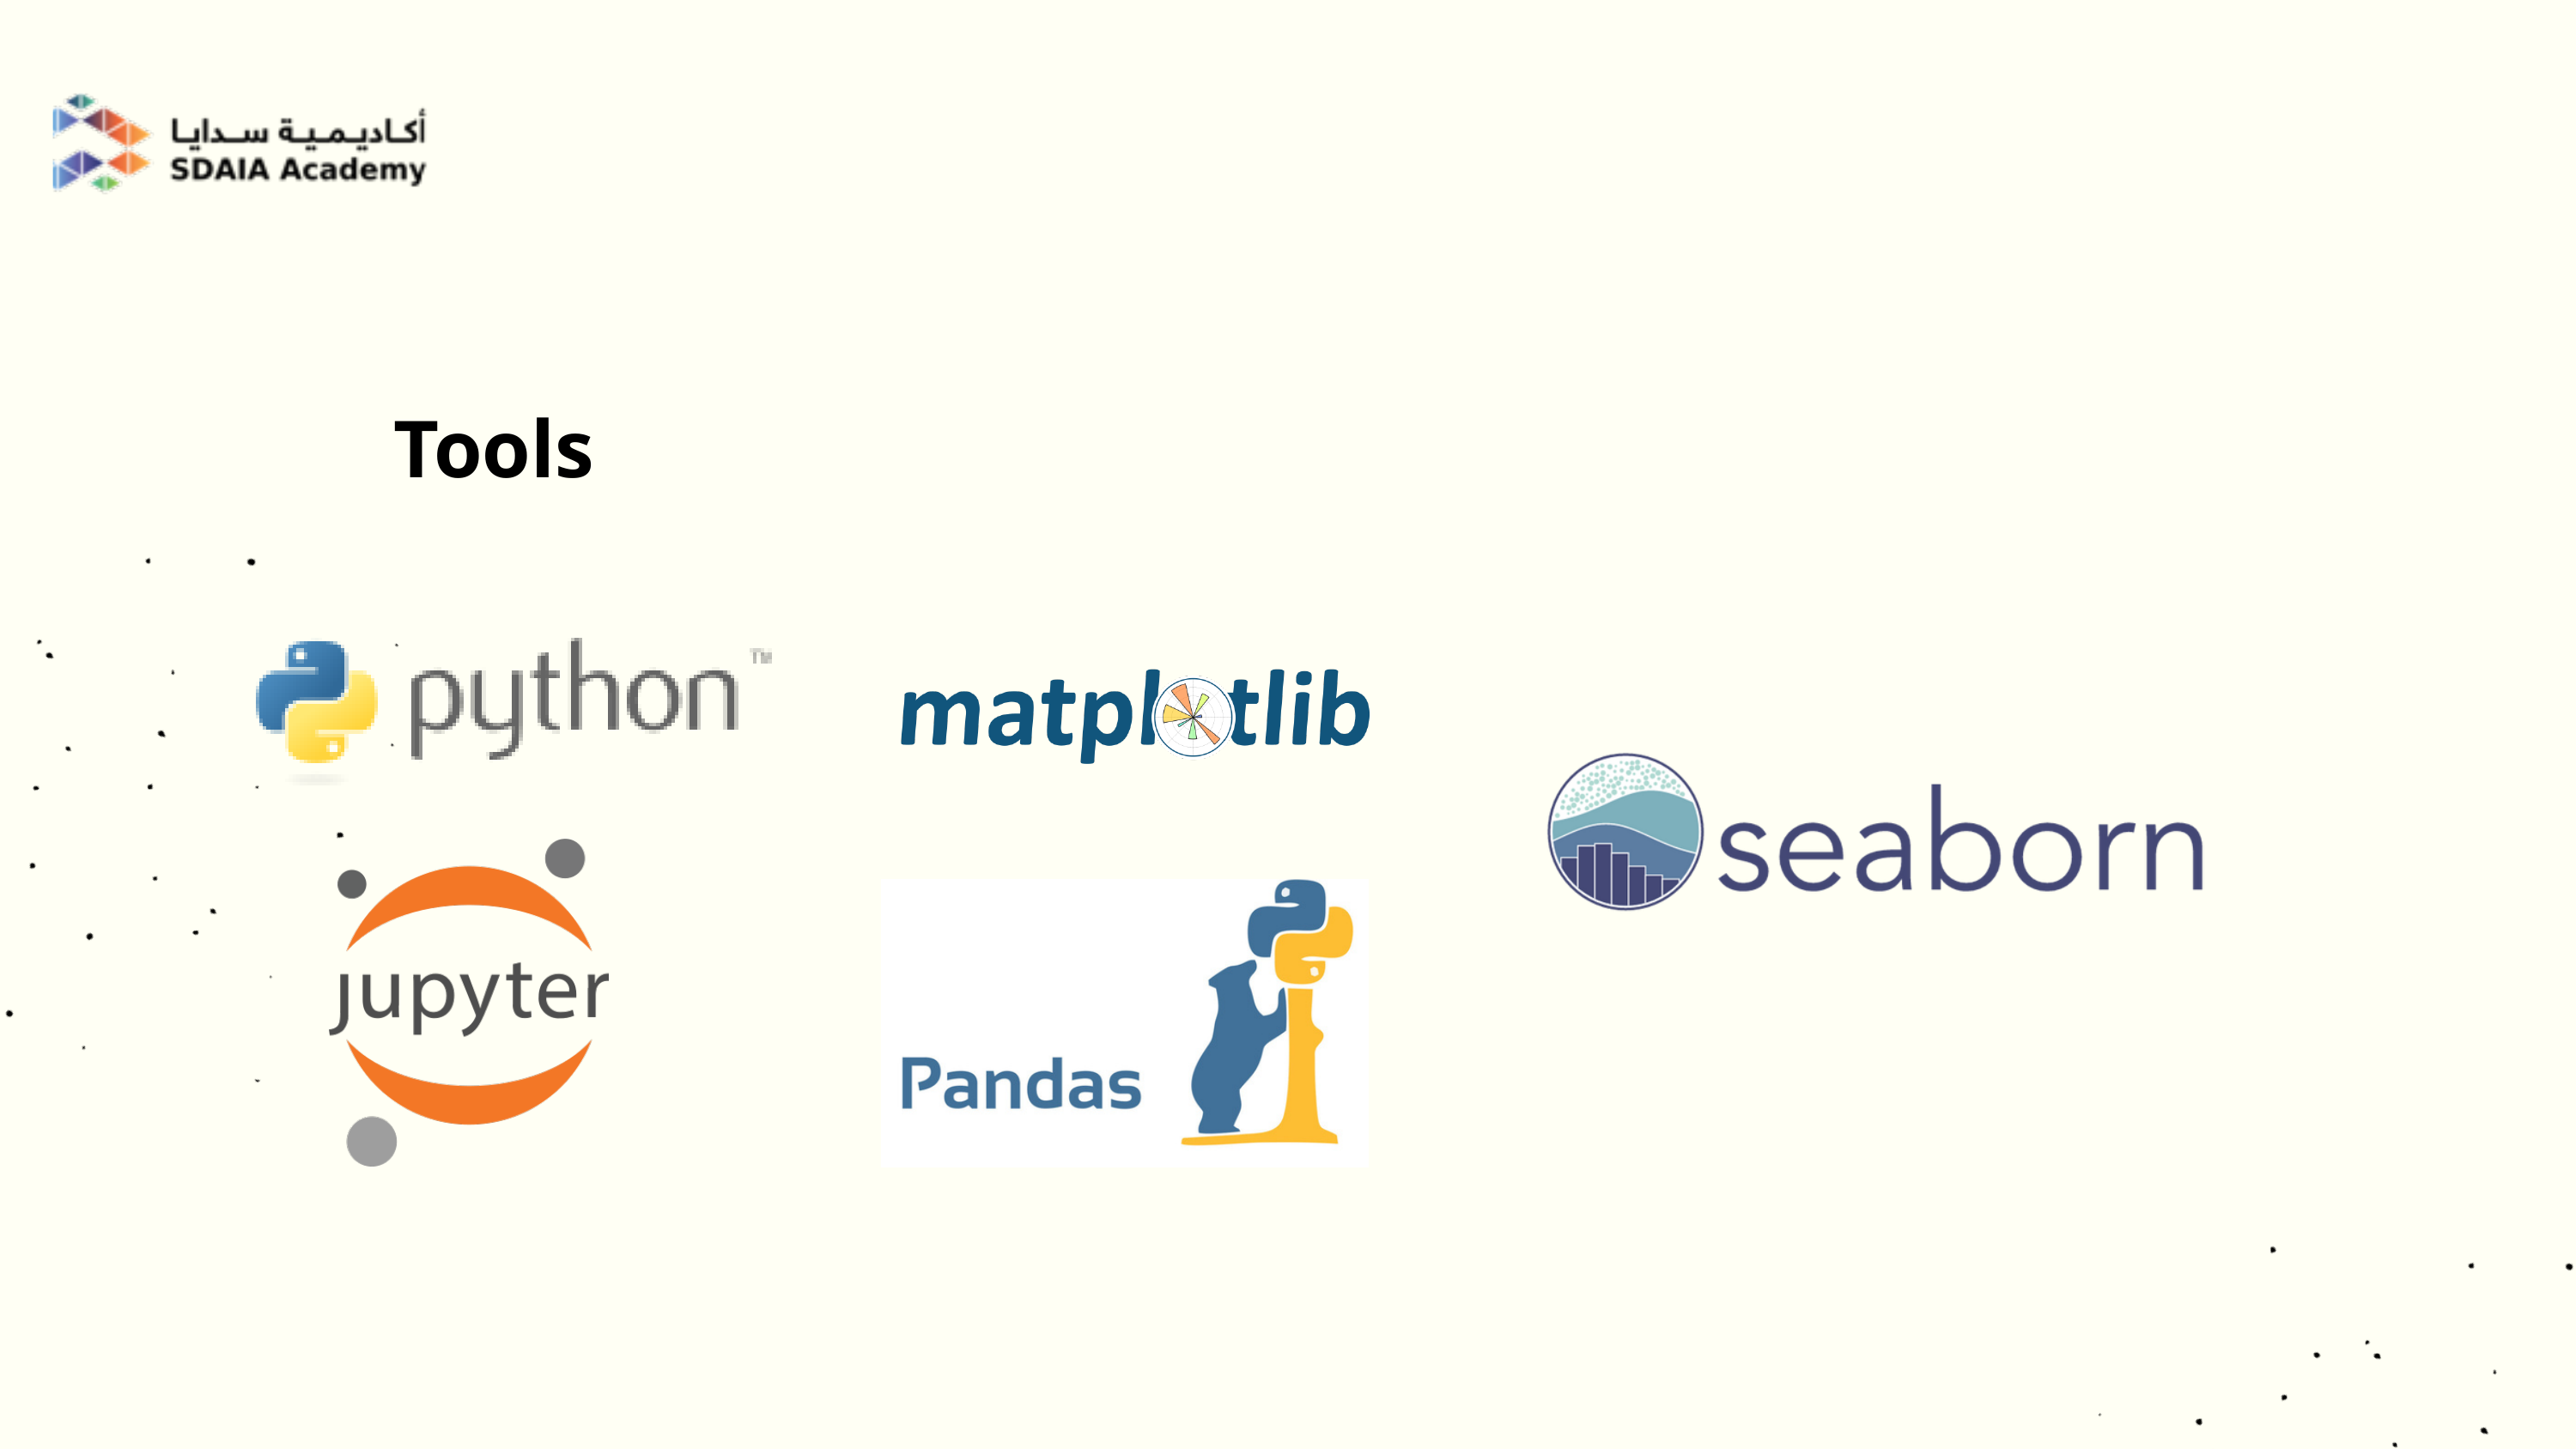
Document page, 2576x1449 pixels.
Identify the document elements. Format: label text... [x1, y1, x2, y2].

picture [52, 93, 432, 197]
picture [1534, 740, 2222, 938]
picture [880, 878, 1370, 1167]
picture [880, 652, 1396, 776]
text_box Tools [310, 340, 678, 494]
picture [0, 366, 772, 1215]
picture [2075, 1079, 2576, 1449]
